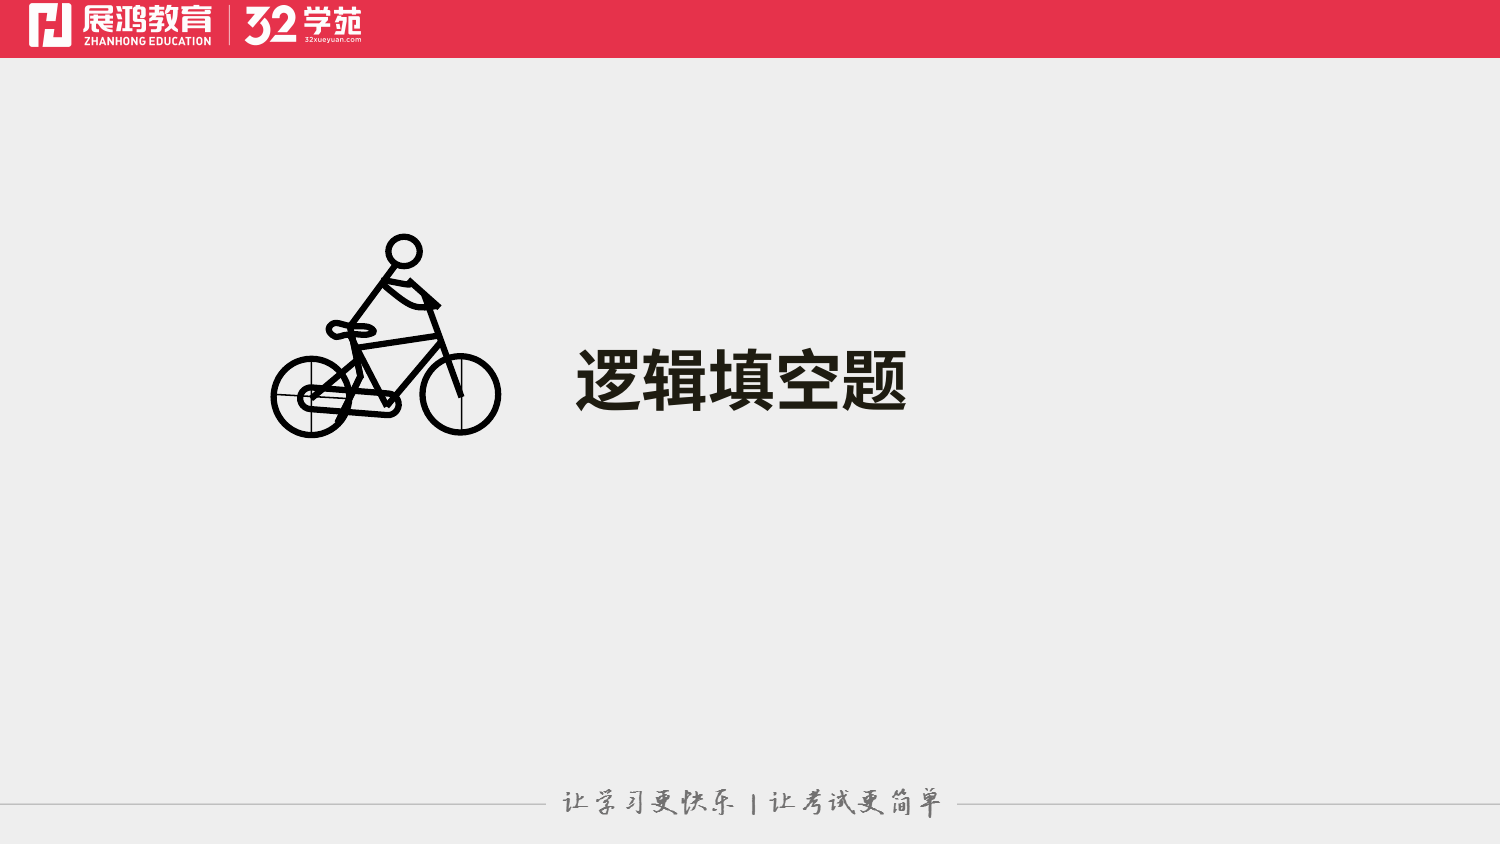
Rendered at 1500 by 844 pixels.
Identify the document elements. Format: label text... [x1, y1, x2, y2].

picture [0, 770, 1500, 844]
text_box 逻辑填空题 [560, 331, 1242, 426]
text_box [273, 236, 499, 436]
picture [29, 3, 361, 47]
